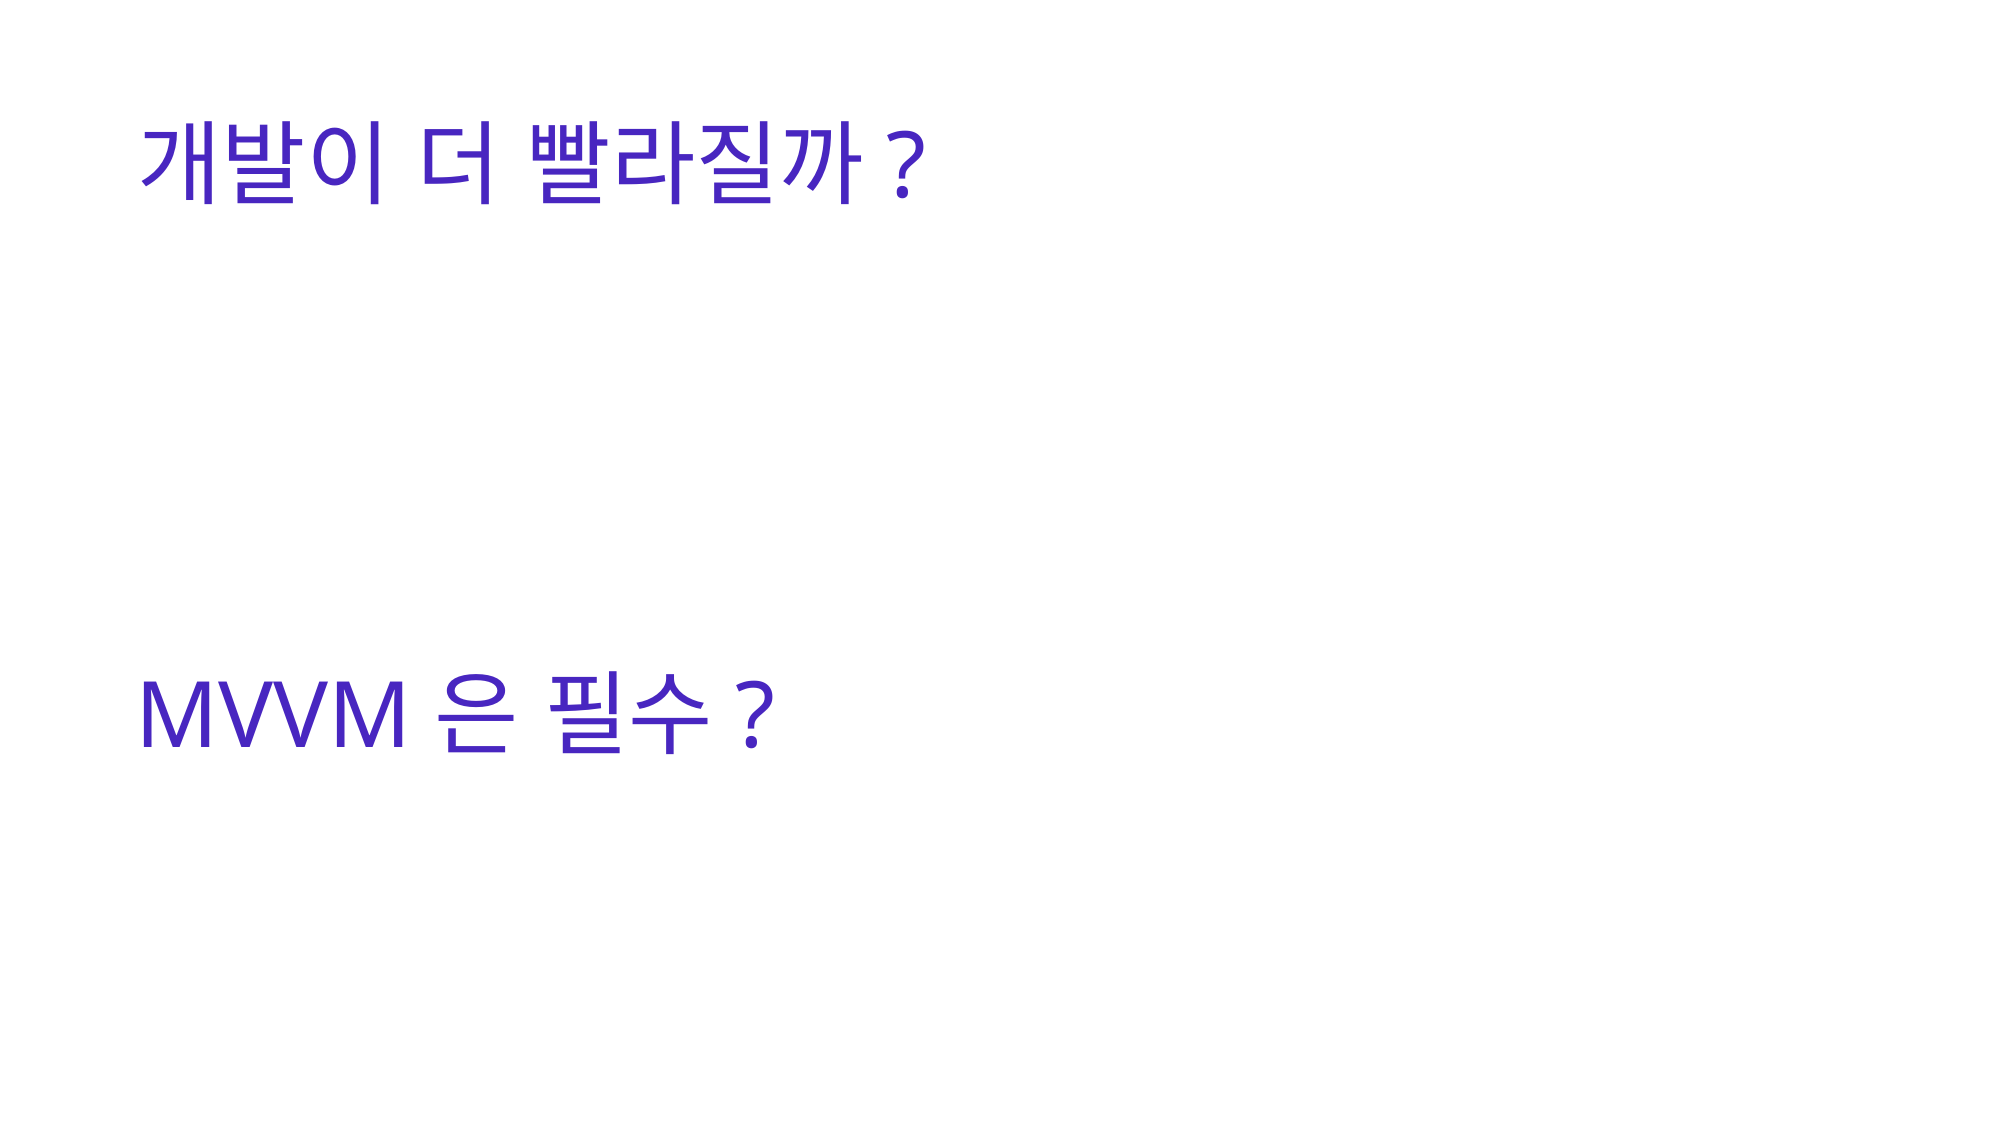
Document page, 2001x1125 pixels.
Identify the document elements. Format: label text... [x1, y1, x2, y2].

text_box MVVM은 필수? [135, 609, 1861, 827]
text_box 개발이 더 빨라질까? [137, 59, 1862, 277]
